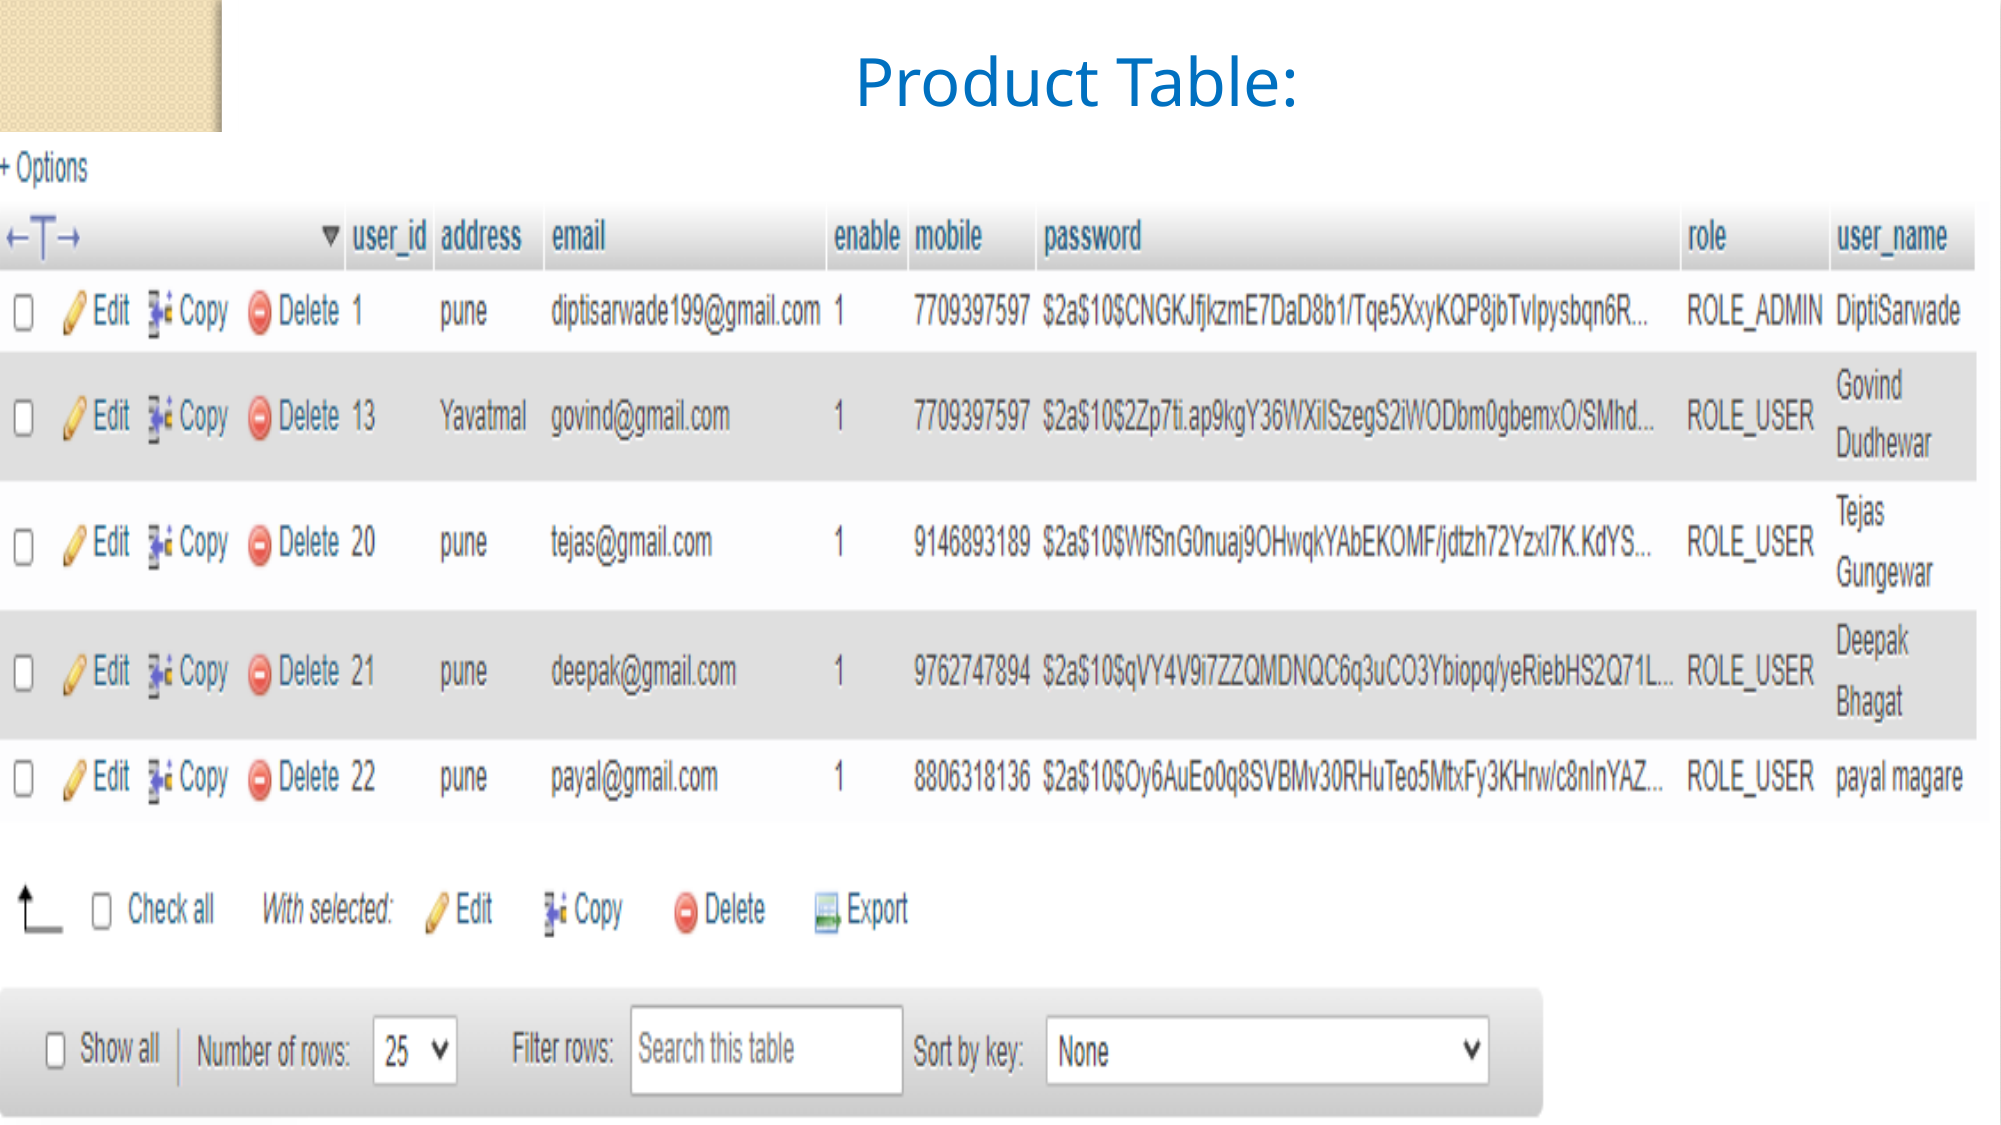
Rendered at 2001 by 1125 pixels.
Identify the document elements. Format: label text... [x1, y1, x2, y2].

picture [0, 132, 2000, 1125]
text_box Product Table: [615, 32, 1436, 127]
